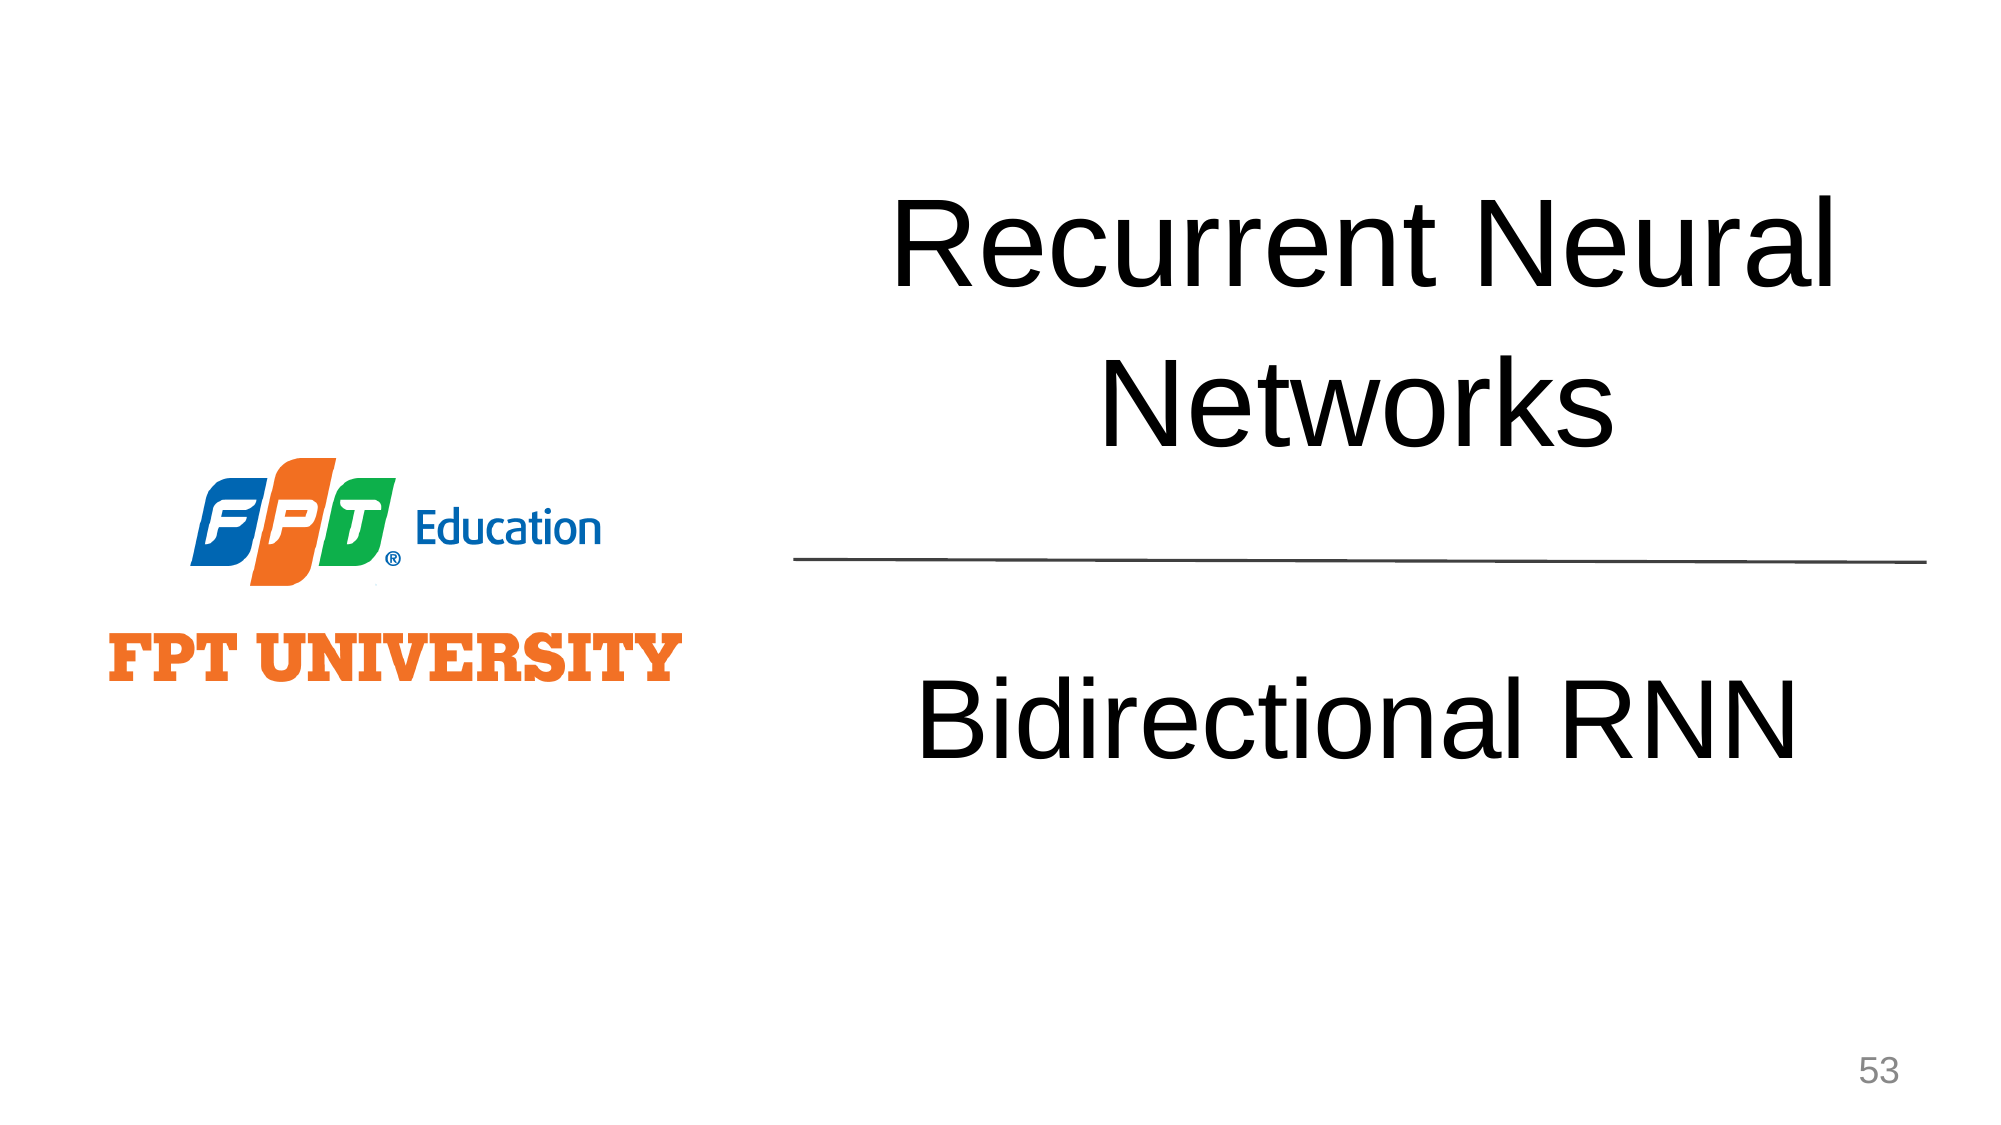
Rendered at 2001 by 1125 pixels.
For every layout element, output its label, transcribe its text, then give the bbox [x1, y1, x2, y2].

slide_number 53 [1440, 1046, 1900, 1103]
picture [68, 392, 704, 743]
title Recurrent Neural Networks [166, 129, 1856, 472]
text_box Bidirectional RNN [912, 643, 1808, 781]
